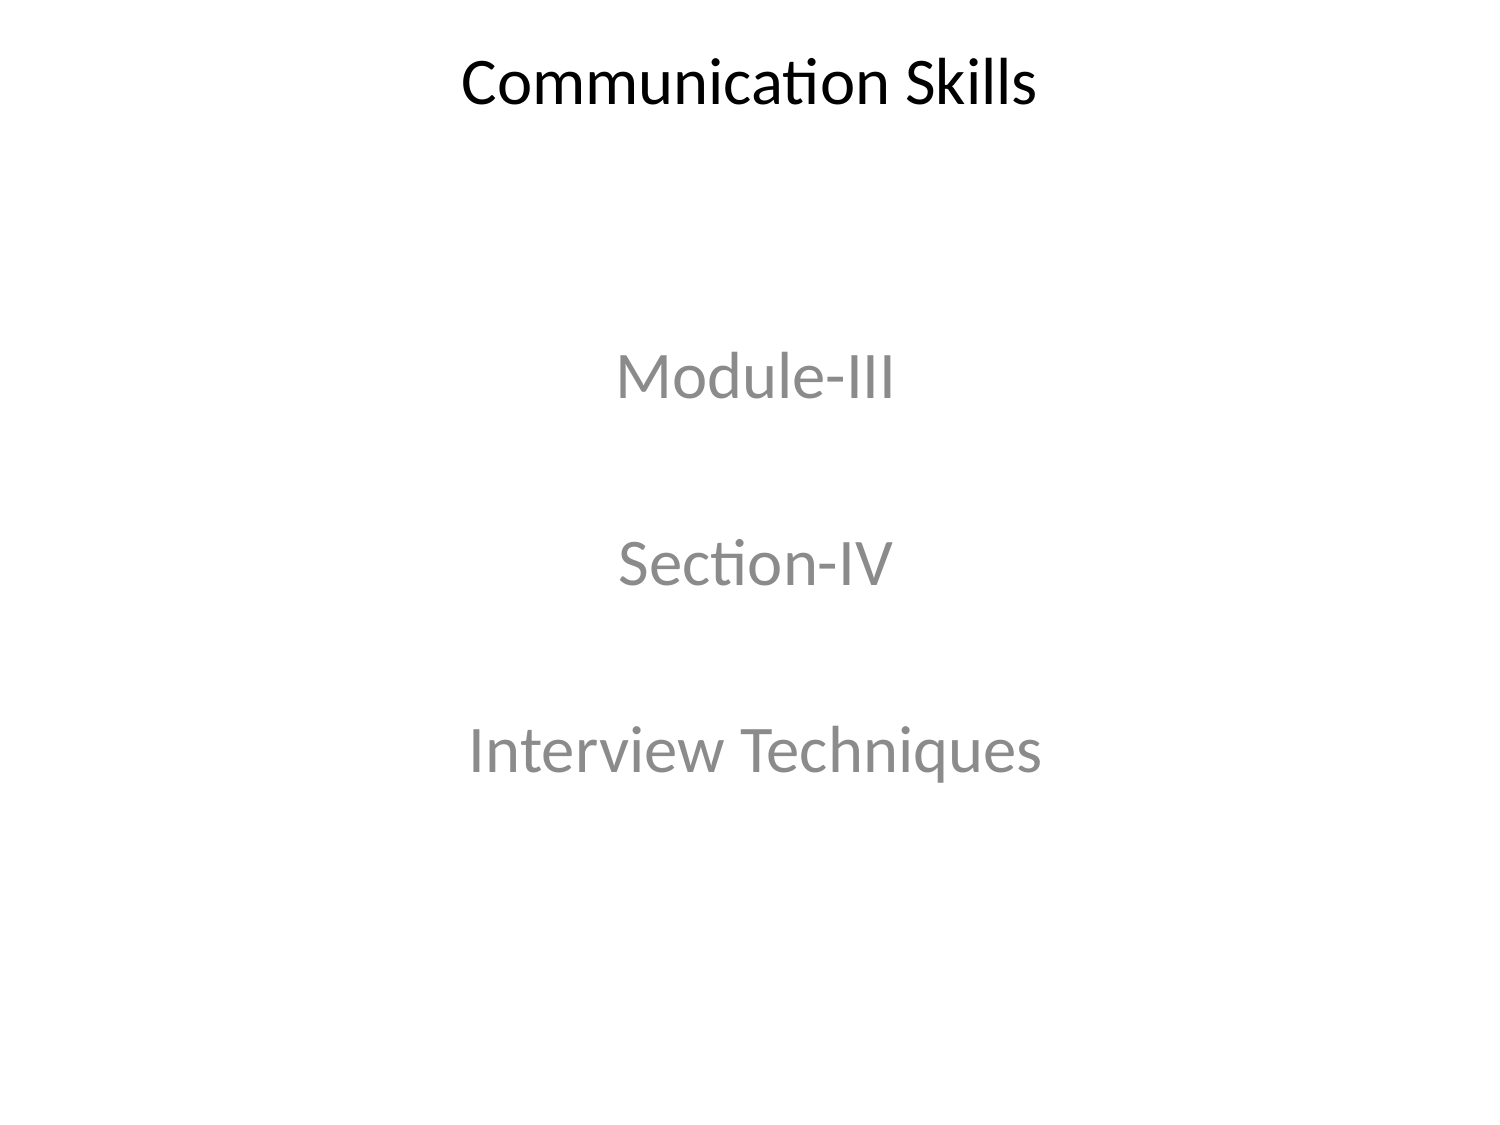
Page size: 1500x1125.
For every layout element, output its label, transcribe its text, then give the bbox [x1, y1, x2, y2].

title Communication Skills [53, 42, 1447, 114]
subtitle Module-III Section-IV Interview Techniques [64, 137, 1447, 1083]
